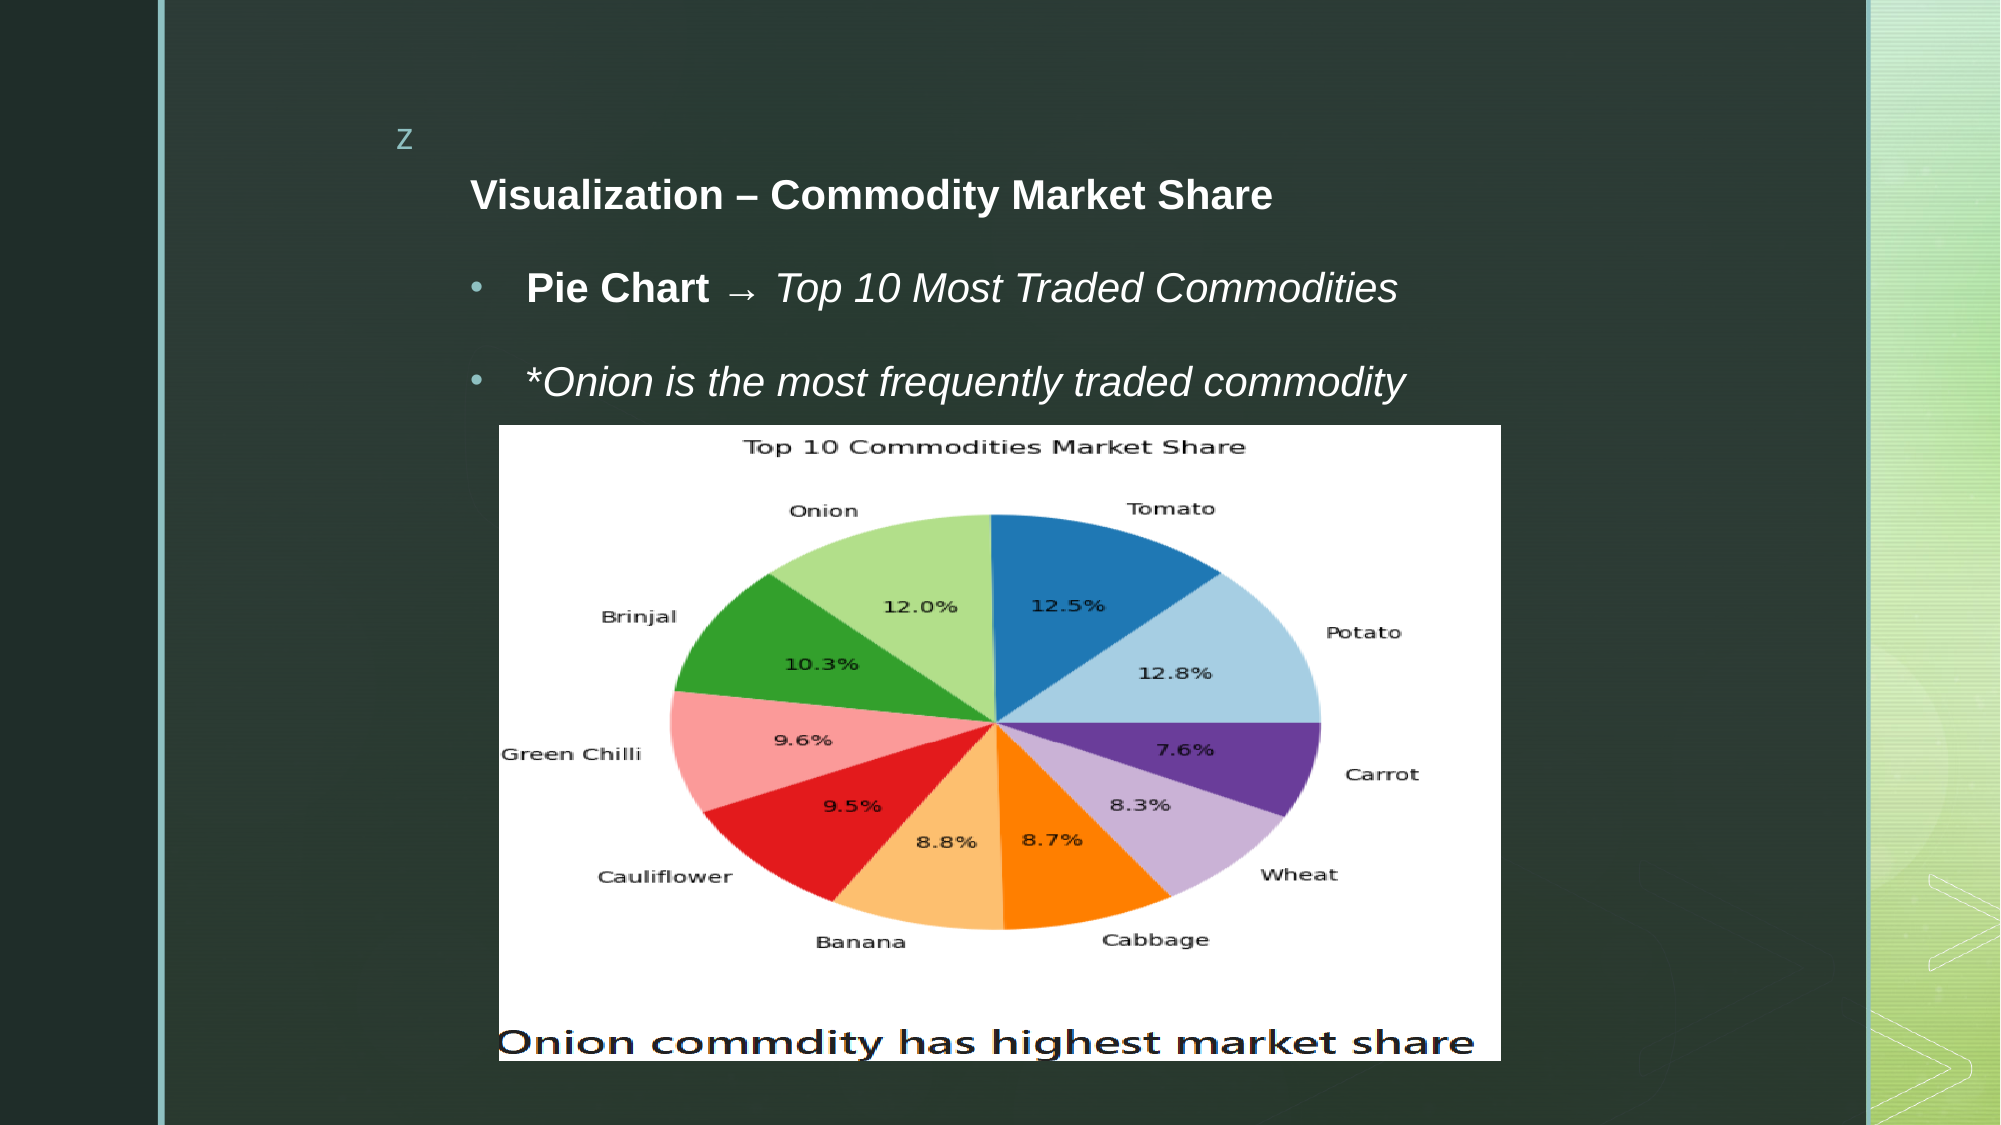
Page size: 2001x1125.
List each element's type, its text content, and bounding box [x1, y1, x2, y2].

picture [1871, 0, 2001, 1125]
picture [498, 425, 1501, 1062]
list Visualization – Commodity Market Share Pie Chart → Top 10 Most Traded Commodities *Onion is the most frequently traded commodity [454, 37, 1734, 993]
